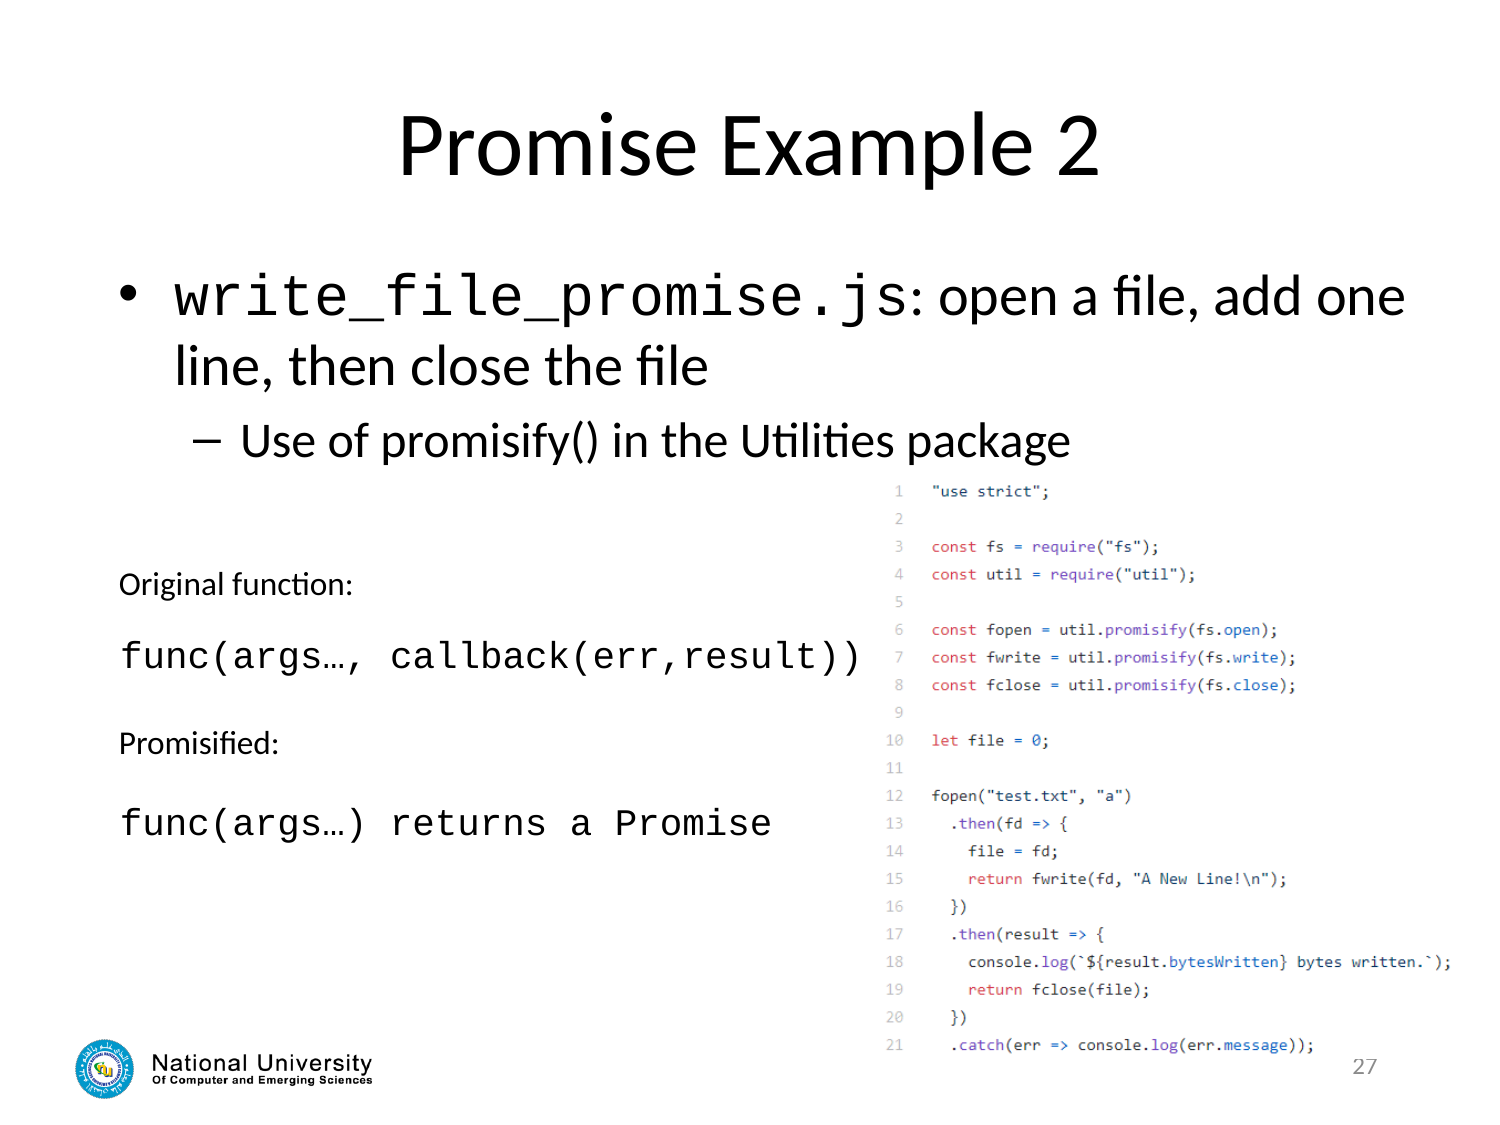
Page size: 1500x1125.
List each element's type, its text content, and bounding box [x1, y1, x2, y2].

picture [151, 1034, 382, 1104]
text_box Original function: [104, 554, 370, 610]
picture [75, 1039, 98, 1065]
picture [75, 1075, 100, 1099]
picture [111, 1074, 134, 1099]
title Promise Example 2 [75, 45, 1425, 233]
picture [87, 1052, 122, 1086]
list write_file_promise.js: open a file, add one line, then close the file Use of promisify() in the Utilities package [103, 250, 1436, 563]
picture [879, 481, 1466, 1060]
text_box Promisified: [104, 714, 296, 769]
slide_number 27 [1337, 1066, 1425, 1095]
picture [111, 1039, 134, 1064]
text_box func(args…, callback(err,result)) [105, 624, 874, 684]
text_box func(args…) returns a Promise [105, 790, 788, 851]
